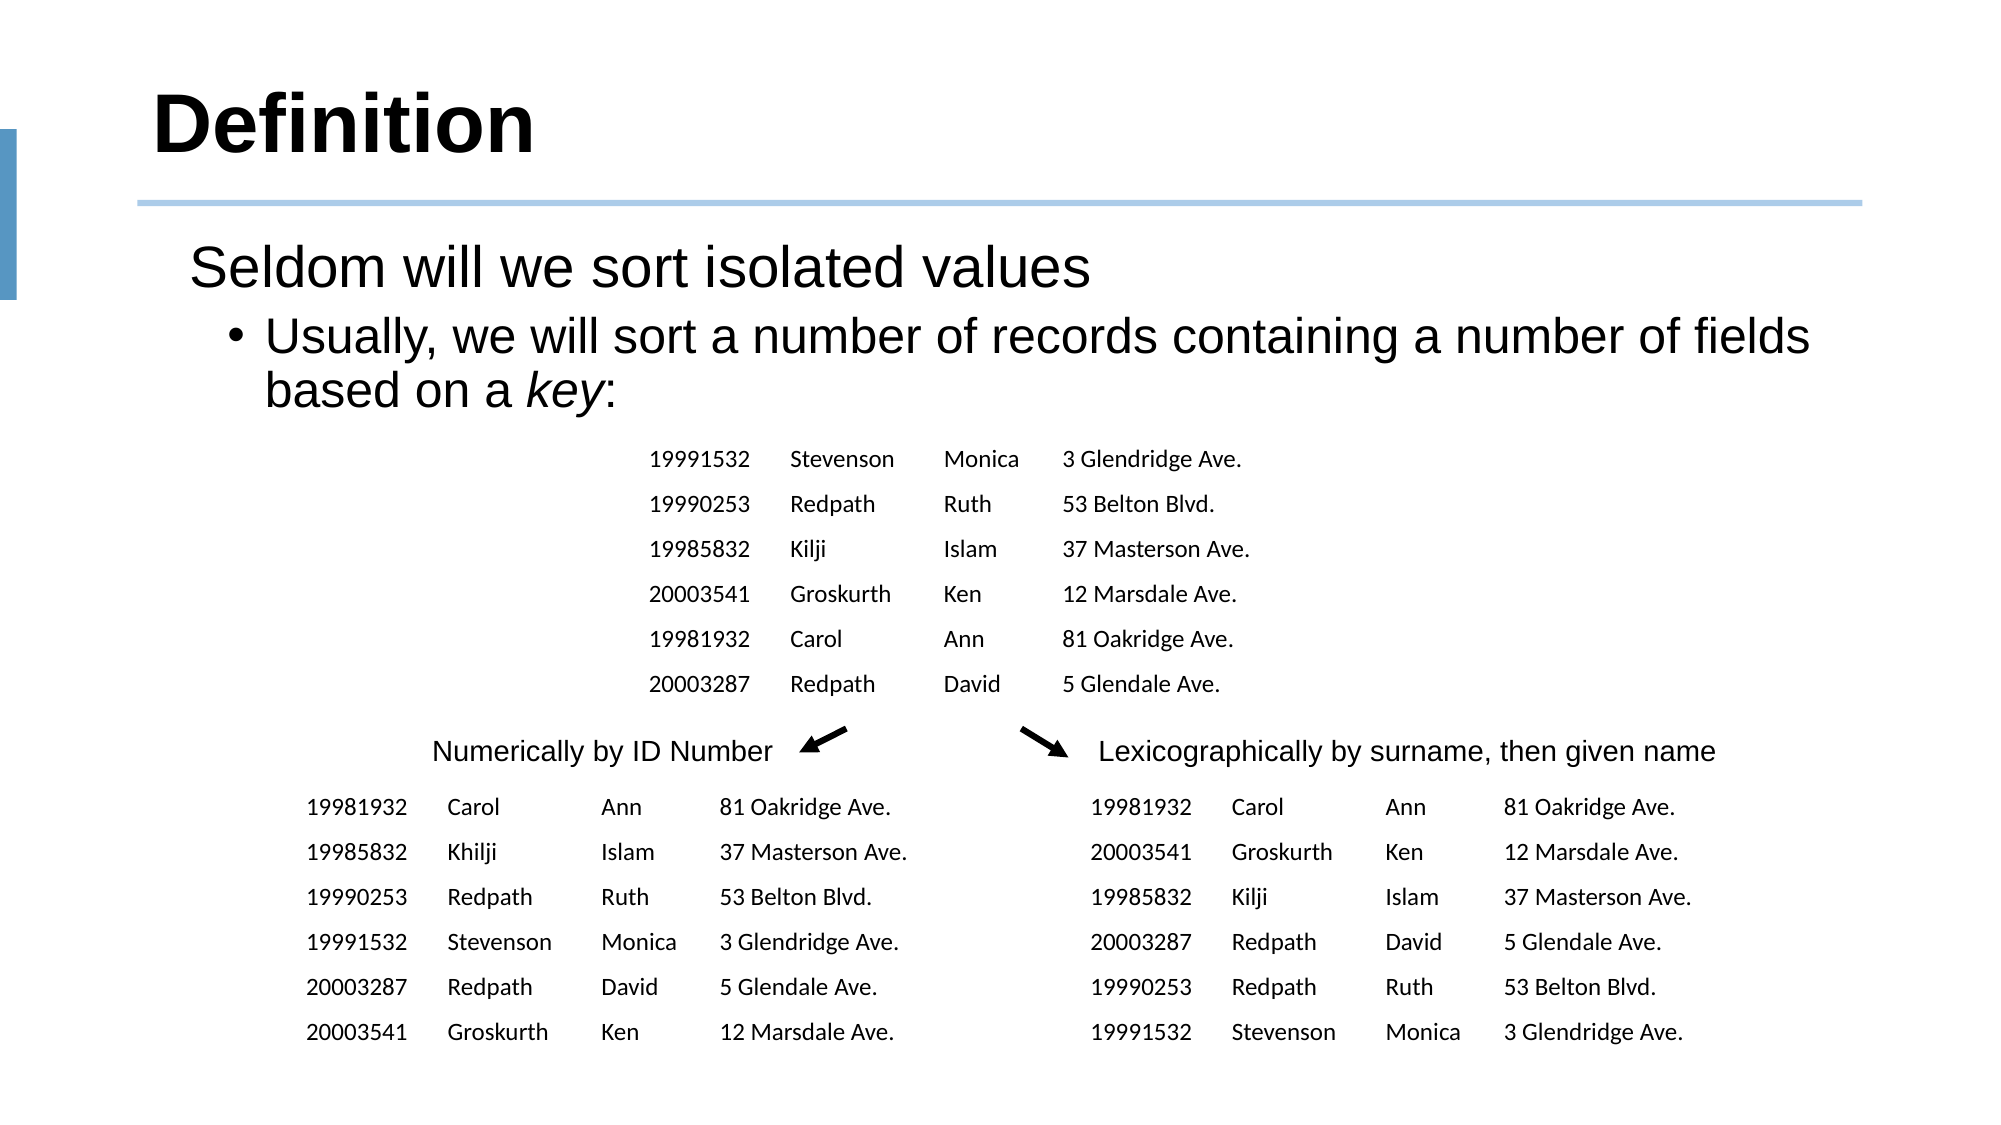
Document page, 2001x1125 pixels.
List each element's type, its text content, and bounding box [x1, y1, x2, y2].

table_cell Islam [1371, 880, 1489, 925]
table_cell Stevenson [1217, 1015, 1371, 1060]
table_cell Ruth [929, 486, 1047, 531]
table_cell 19981932 [634, 621, 775, 666]
table_cell 19990253 [634, 486, 775, 531]
table_header 81 Oakridge Ave. [1489, 790, 1737, 835]
text_box [1021, 728, 1069, 758]
table_header Carol [433, 790, 586, 834]
table_cell Redpath [775, 486, 929, 531]
table_cell Monica [586, 924, 705, 969]
table_cell Islam [586, 834, 705, 879]
table_cell Groskurth [775, 576, 929, 621]
table_cell 19991532 [1075, 1015, 1217, 1060]
table_cell 5 Glendale Ave. [1489, 925, 1737, 970]
table_cell 12 Marsdale Ave. [1047, 576, 1295, 621]
table_cell Ken [1371, 835, 1489, 880]
table_cell 37 Masterson Ave. [1047, 531, 1295, 576]
table_cell Stevenson [433, 924, 586, 969]
table_cell Groskurth [433, 1014, 586, 1059]
text_box Lexicographically by surname, then given name [1083, 725, 1733, 776]
table_cell David [929, 666, 1047, 711]
table_header Stevenson [775, 441, 929, 486]
table_cell 53 Belton Blvd. [1047, 486, 1295, 531]
table_cell 5 Glendale Ave. [1047, 666, 1295, 711]
title Definition [137, 42, 1863, 208]
table_cell Kilji [1217, 880, 1371, 925]
table_cell 19990253 [291, 879, 433, 924]
table_cell 37 Masterson Ave. [705, 834, 953, 879]
table_cell 19990253 [1075, 970, 1217, 1015]
table_cell Redpath [1217, 925, 1371, 970]
table_cell 53 Belton Blvd. [705, 879, 953, 924]
table_cell 20003541 [291, 1014, 433, 1059]
text_box [799, 728, 847, 753]
table_cell 19985832 [634, 531, 775, 576]
table_cell 19991532 [291, 924, 433, 969]
list Seldom will we sort isolated values Usually, we will sort a number of records containing a number of fields based on a key: [137, 229, 1863, 1014]
table_cell David [586, 969, 705, 1014]
table_cell 20003287 [634, 666, 775, 711]
table_cell Khilji [433, 834, 586, 879]
table_cell Ruth [1371, 970, 1489, 1015]
table_cell Monica [1371, 1015, 1489, 1060]
table_cell Ken [929, 576, 1047, 621]
table_header 3 Glendridge Ave. [1047, 441, 1295, 486]
table_header 19991532 [634, 441, 775, 486]
table_cell David [1371, 925, 1489, 970]
table_header 19981932 [291, 790, 433, 834]
table_cell 20003287 [1075, 925, 1217, 970]
table_cell Redpath [433, 969, 586, 1014]
table_cell Redpath [1217, 970, 1371, 1015]
table_cell Ruth [586, 879, 705, 924]
table_cell 20003541 [634, 576, 775, 621]
table_cell 20003287 [291, 969, 433, 1014]
table_cell Kilji [775, 531, 929, 576]
table_header Carol [1217, 790, 1371, 835]
table_header Ann [586, 790, 705, 834]
table_cell Redpath [433, 879, 586, 924]
table_cell 3 Glendridge Ave. [1489, 1015, 1737, 1060]
table_cell 20003541 [1075, 835, 1217, 880]
table_cell 19985832 [1075, 880, 1217, 925]
table_cell Ann [929, 621, 1047, 666]
table_cell 37 Masterson Ave. [1489, 880, 1737, 925]
table_cell Groskurth [1217, 835, 1371, 880]
table_cell 81 Oakridge Ave. [1047, 621, 1295, 666]
table_cell 12 Marsdale Ave. [705, 1014, 953, 1059]
table_cell 5 Glendale Ave. [705, 969, 953, 1014]
table_cell Carol [775, 621, 929, 666]
table_cell Islam [929, 531, 1047, 576]
table_cell 3 Glendridge Ave. [705, 924, 953, 969]
table_header 81 Oakridge Ave. [705, 790, 953, 834]
table_cell Redpath [775, 666, 929, 711]
table_header 19981932 [1075, 790, 1217, 835]
text_box Numerically by ID Number [417, 725, 789, 776]
table_cell 53 Belton Blvd. [1489, 970, 1737, 1015]
table_cell 12 Marsdale Ave. [1489, 835, 1737, 880]
table_header Monica [929, 441, 1047, 486]
table_cell 19985832 [291, 834, 433, 879]
table_header Ann [1371, 790, 1489, 835]
table_cell Ken [586, 1014, 705, 1059]
